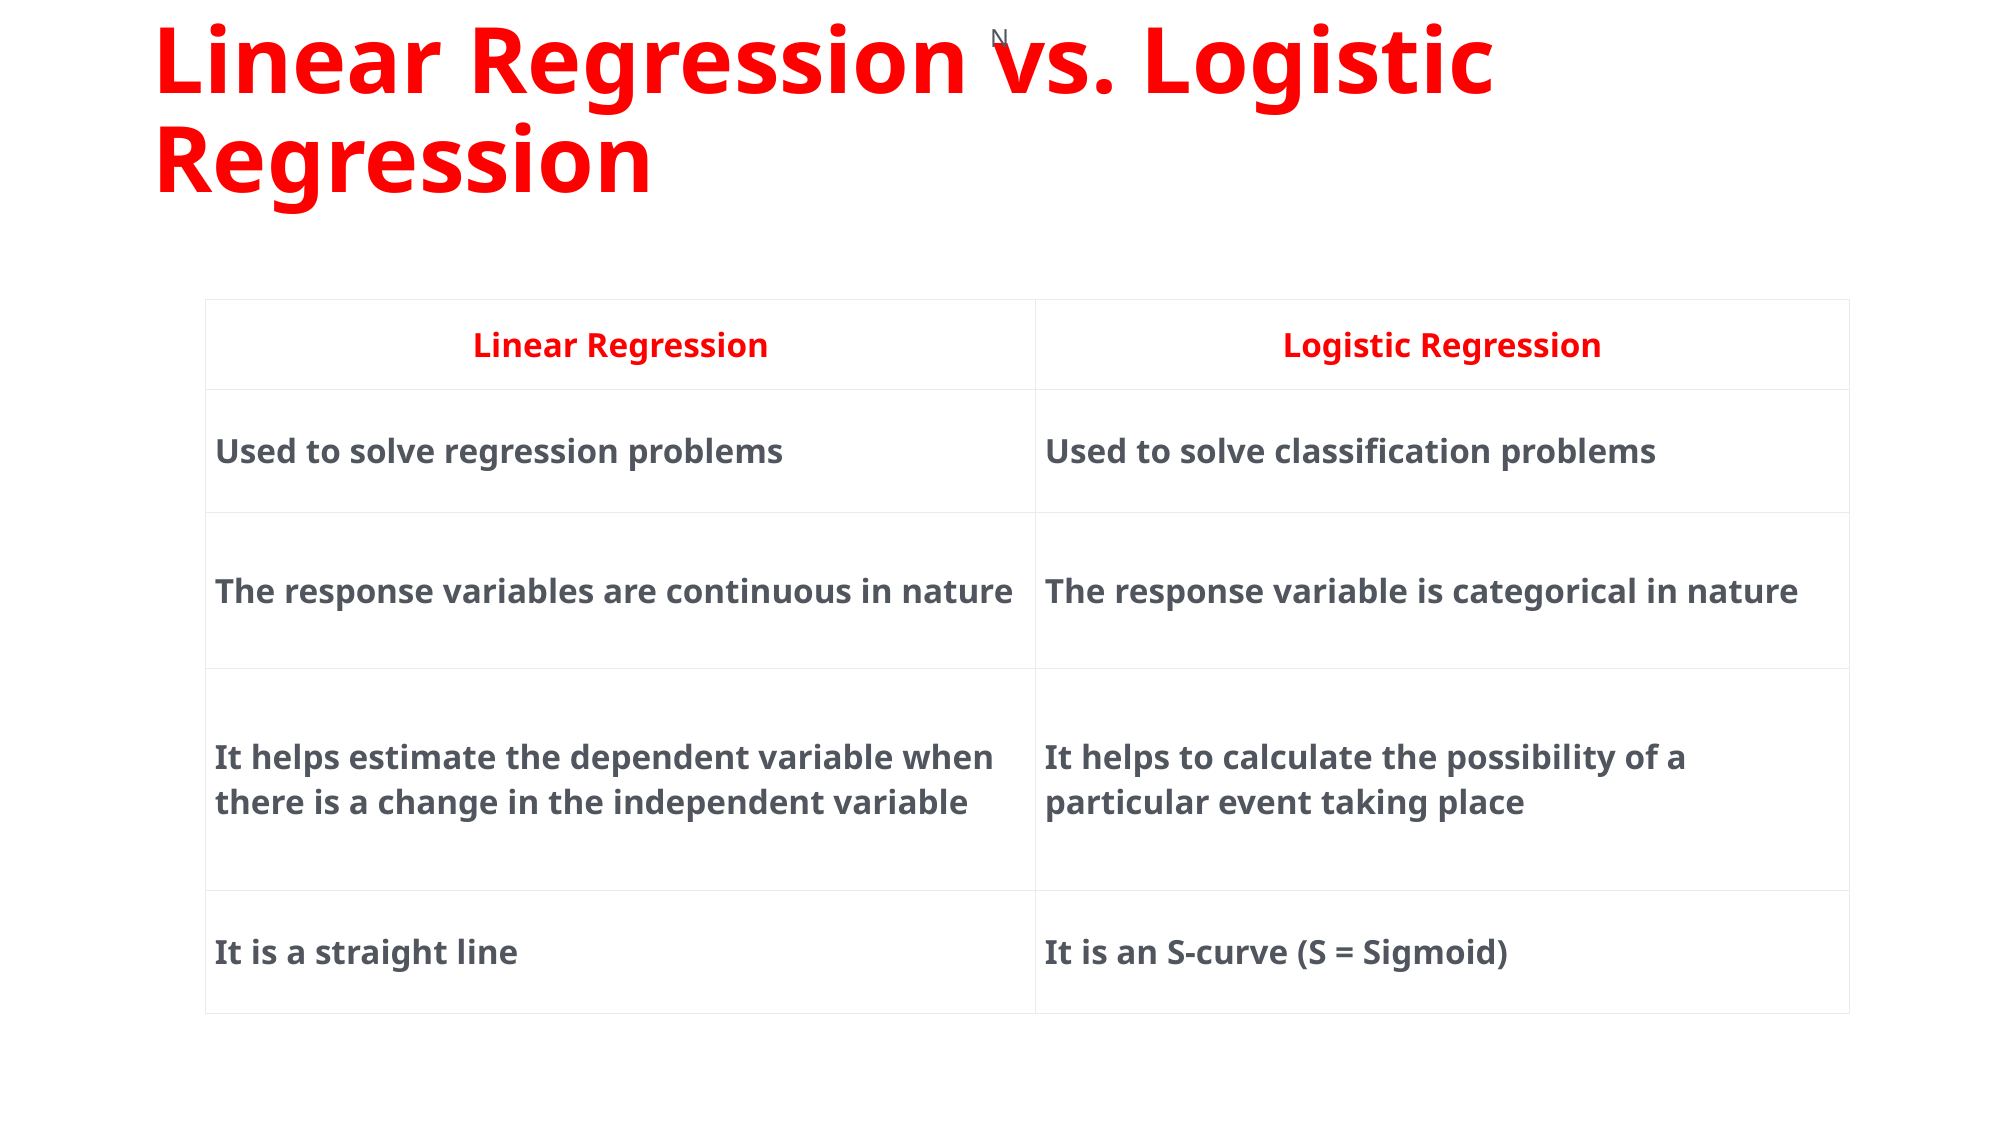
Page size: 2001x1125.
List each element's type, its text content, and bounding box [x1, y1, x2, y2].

table_cell It is a straight line [206, 891, 1035, 1013]
table_header Logistic Regression [1036, 300, 1849, 389]
table_cell The response variable is categorical in nature [1036, 513, 1849, 668]
table_cell It is an S-curve (S = Sigmoid) [1036, 891, 1849, 1013]
table_cell It helps to calculate the possibility of a particular event taking place [1036, 669, 1849, 890]
table_header Linear Regression [206, 300, 1035, 389]
title Linear Regression vs. Logistic Regression [137, 59, 1863, 278]
table_cell It helps estimate the dependent variable when there is a change in the independent variable [206, 669, 1035, 890]
table_cell Used to solve classification problems [1036, 390, 1849, 512]
text_box N [975, 15, 1025, 60]
table_cell Used to solve regression problems [206, 390, 1035, 512]
table_cell The response variables are continuous in nature [206, 513, 1035, 668]
